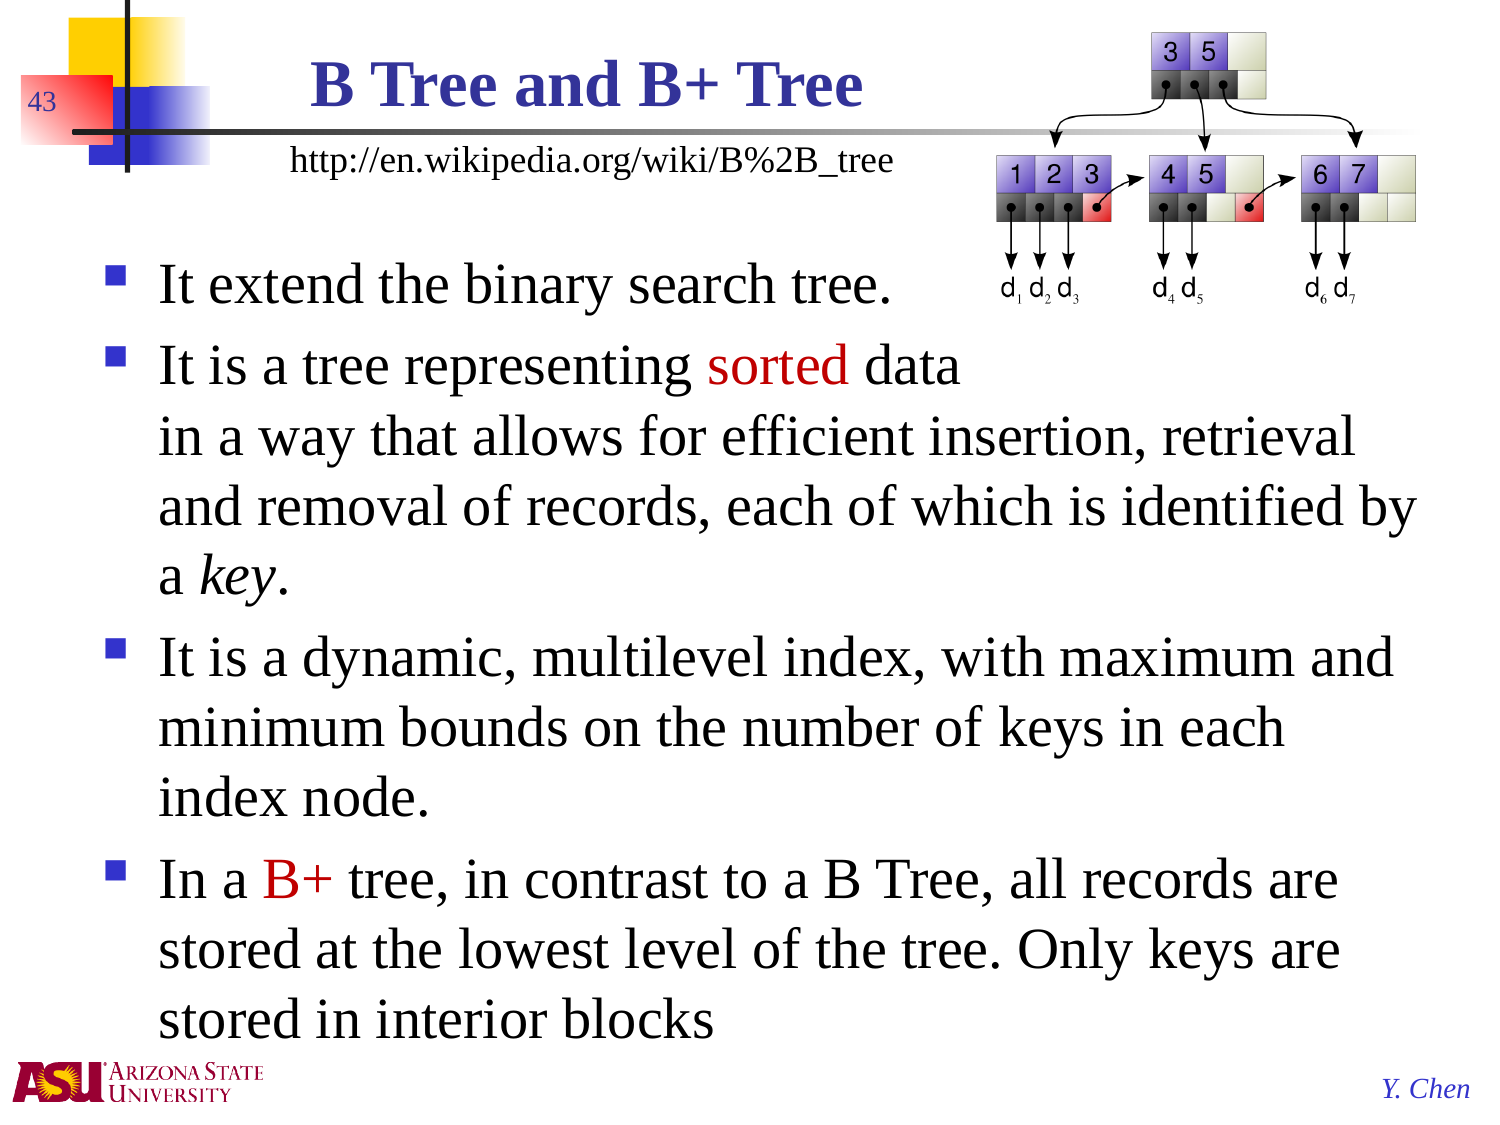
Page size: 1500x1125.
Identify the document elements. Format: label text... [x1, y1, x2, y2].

text_box http://en.wikipedia.org/wiki/B%2B_tree [274, 127, 938, 187]
title B Tree and B+ Tree [187, 24, 985, 128]
picture [987, 23, 1426, 313]
list It extend the binary search tree. It is a tree representing sorted data in a way that allows for efficient insertion, retrieval and removal of records, each of which is identified by a key. It is a dynamic, multilevel index, with maximum and minimum bounds on the number of keys in each index node. In a B+ tree, in contrast to a B Tree, all records are stored at the lowest level of the tree. Only keys are stored in interior blocks [87, 237, 1445, 1063]
slide_number 43 [12, 49, 138, 126]
picture [12, 1062, 263, 1102]
